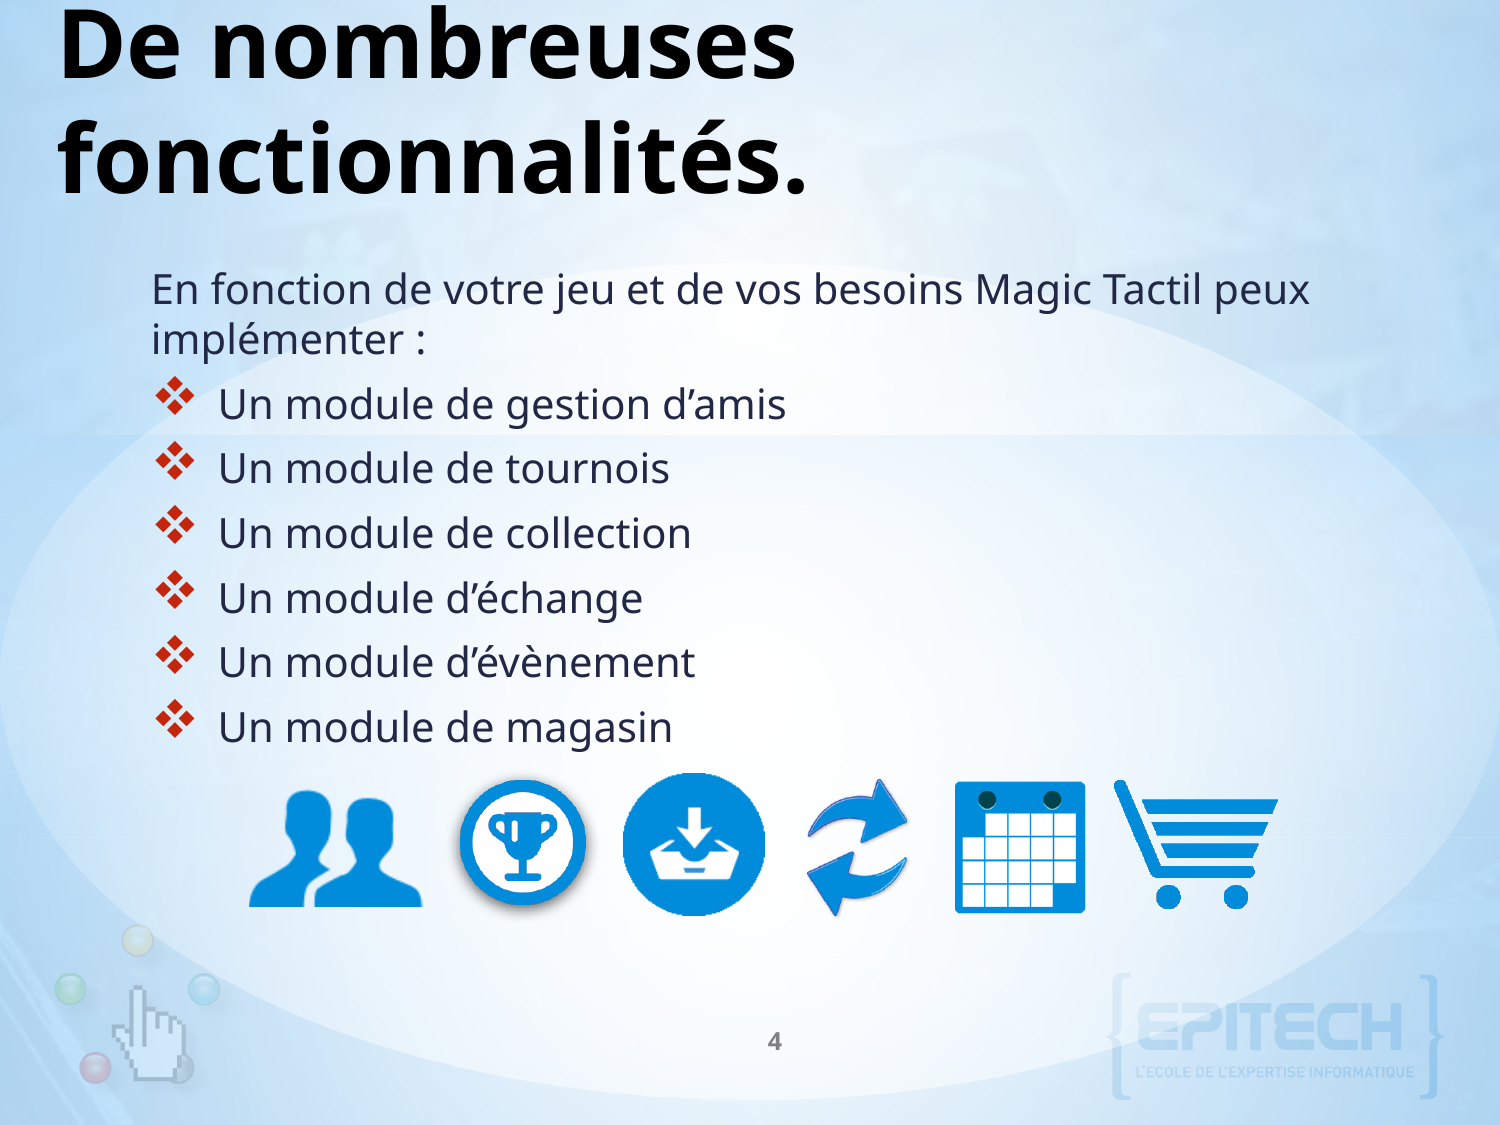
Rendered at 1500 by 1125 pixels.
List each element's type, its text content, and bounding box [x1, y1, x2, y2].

picture [445, 768, 600, 923]
picture [941, 689, 1404, 1000]
title De nombreuses fonctionnalités. [41, 42, 1500, 220]
picture [248, 787, 423, 907]
picture [622, 773, 765, 916]
list En fonction de votre jeu et de vos besoins Magic Tactil peux implémenter : Un module de gestion d’amis Un module de tournois Un module de collection Un module d’échange Un module d’évènement Un module de magasin [135, 255, 1388, 870]
picture [785, 775, 929, 919]
slide_number 4 [624, 1012, 925, 1073]
